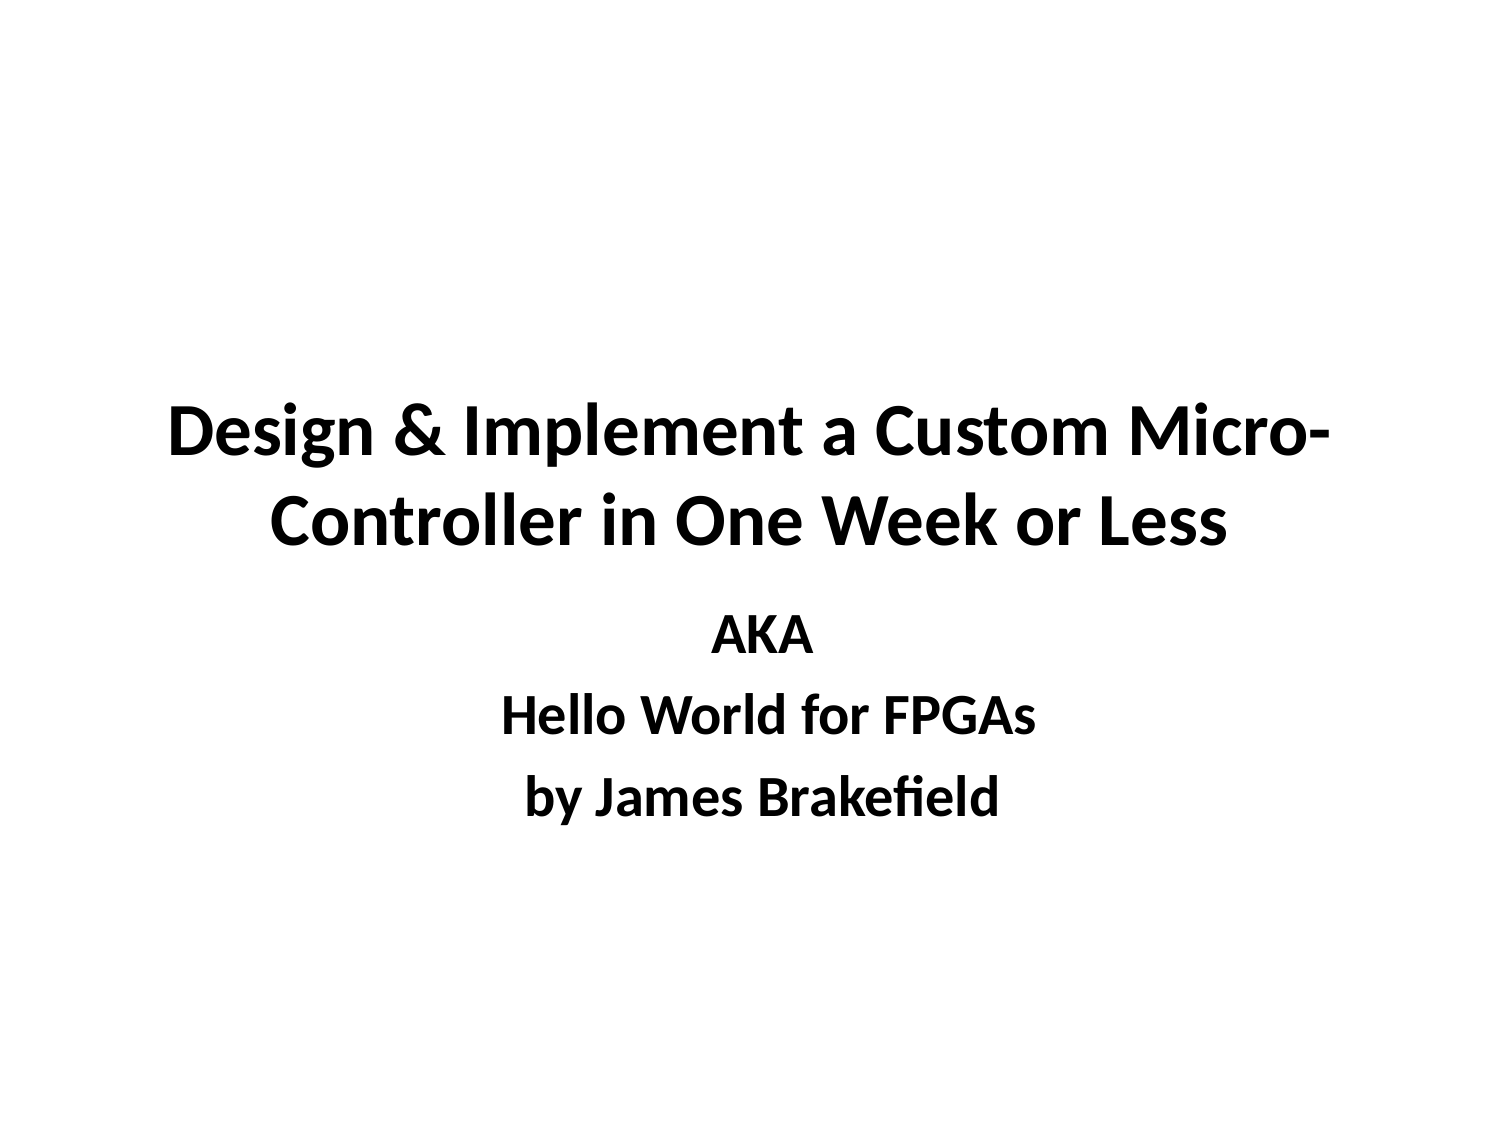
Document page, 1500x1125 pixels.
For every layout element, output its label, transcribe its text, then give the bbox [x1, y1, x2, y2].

title Design & Implement a Custom Micro-Controller in One Week or Less [112, 349, 1388, 591]
subtitle AKA Hello World for FPGAs by James Brakefield [237, 587, 1288, 875]
